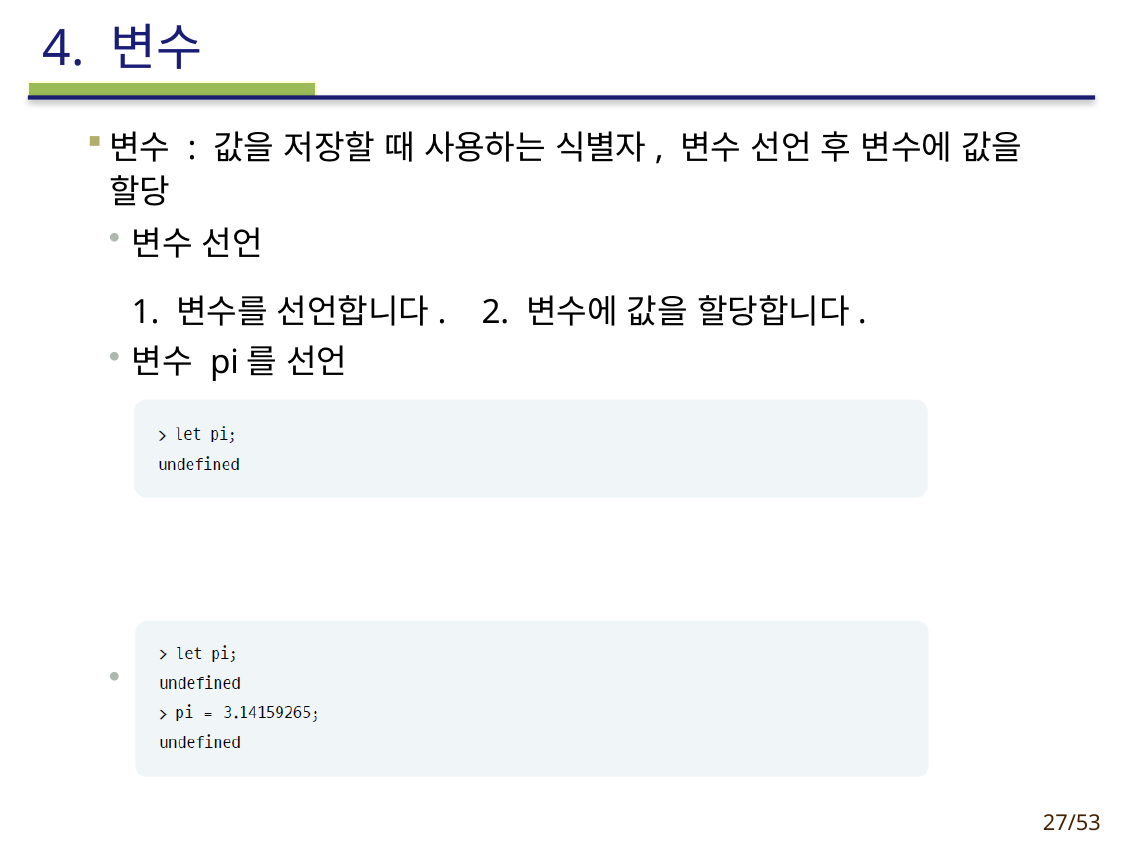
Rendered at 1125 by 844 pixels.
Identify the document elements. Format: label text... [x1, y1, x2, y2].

picture [130, 616, 938, 789]
picture [129, 390, 937, 505]
title 4. 변수 [27, 10, 958, 82]
list 변수 : 값을 저장할 때 사용하는 식별자, 변수 선언 후 변수에 값을 할당 변수 선언 1. 변수를 선언합니다. 2. 변수에 값을 할당합니다. 변수 pi를 선언 변수 pi에 값을 할당 [28, 114, 1097, 818]
